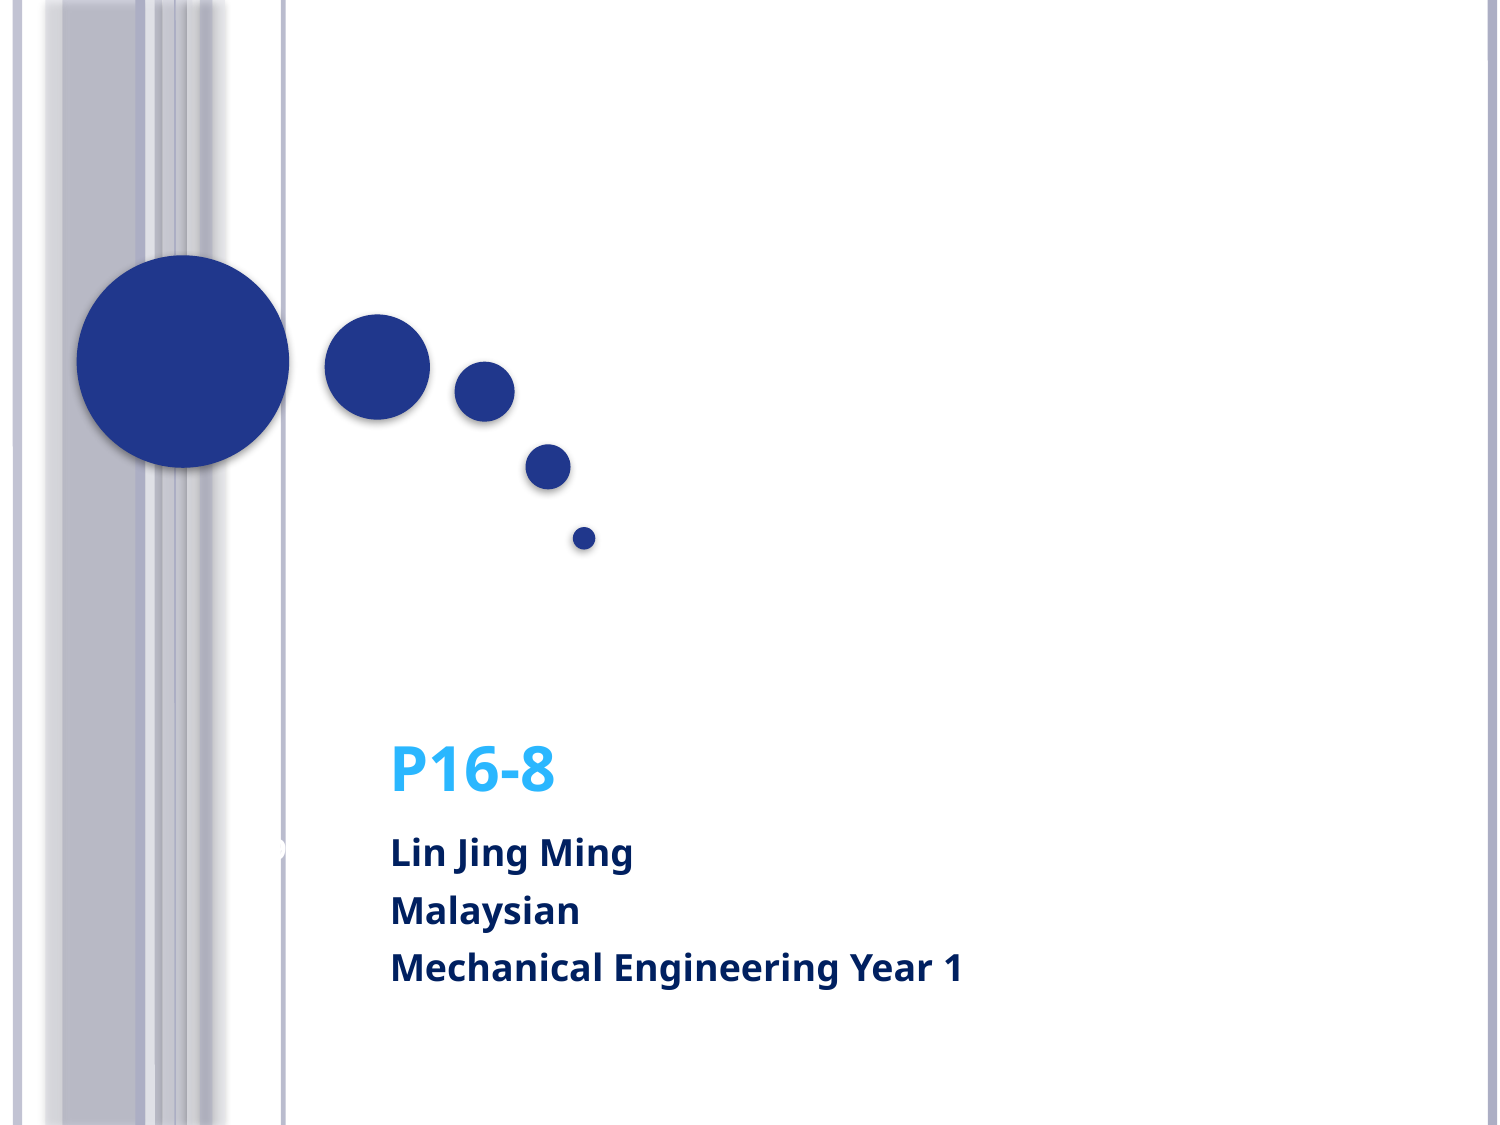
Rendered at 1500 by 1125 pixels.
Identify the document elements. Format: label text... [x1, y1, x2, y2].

slide_number 29 [219, 808, 320, 894]
title P16-8 [375, 474, 1388, 812]
list Lin Jing Ming Malaysian Mechanical Engineering Year 1 [375, 821, 1388, 1047]
